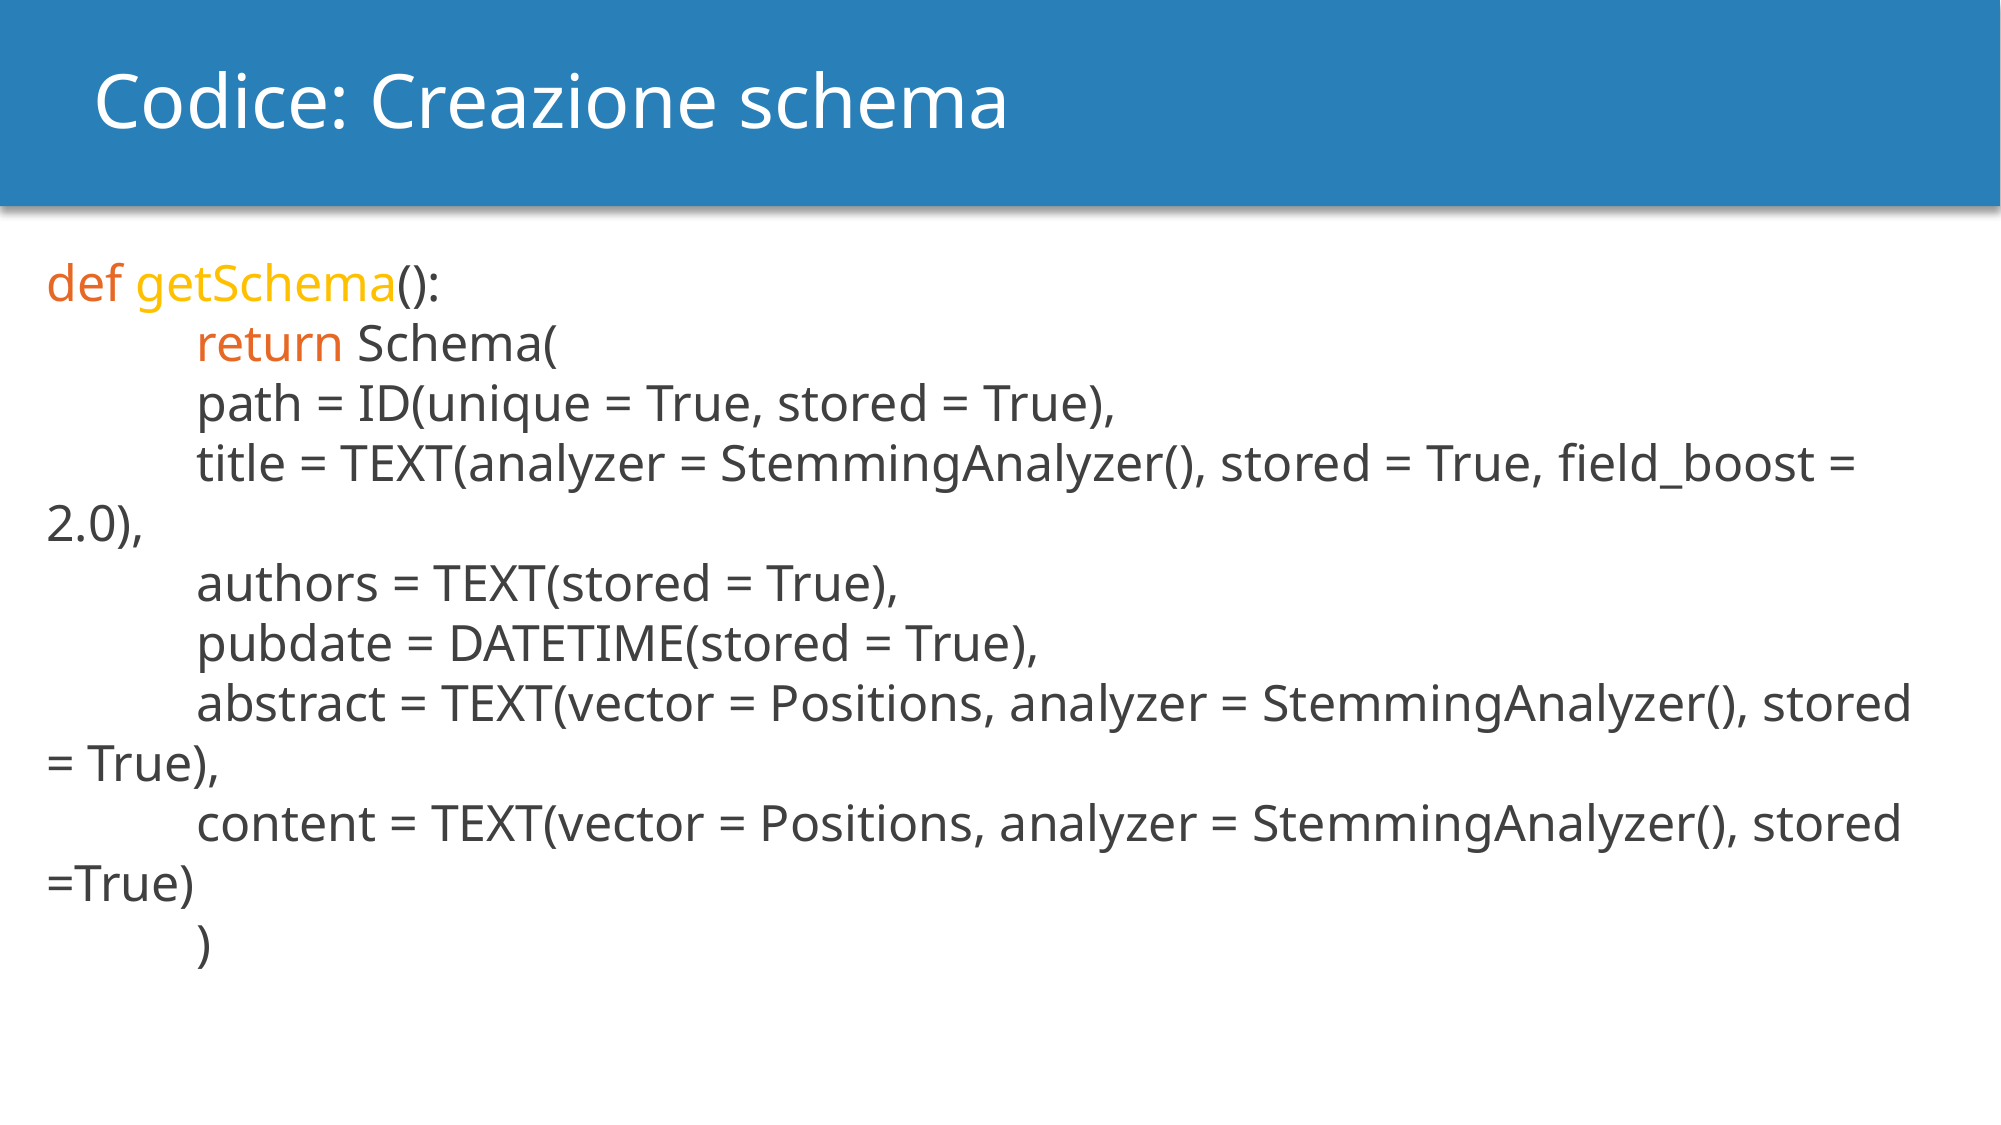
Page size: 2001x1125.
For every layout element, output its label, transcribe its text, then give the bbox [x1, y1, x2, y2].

text_box def getSchema(): return Schema( path = ID(unique = True, stored = True), title = TEXT(analyzer = StemmingAnalyzer(), stored = True, field_boost = 2.0), authors = TEXT(stored = True), pubdate = DATETIME(stored = True), abstract = TEXT(vector = Positions, analyzer = StemmingAnalyzer(), stored = True), content = TEXT(vector = Positions, analyzer = StemmingAnalyzer(), stored =True) ) [31, 243, 1969, 1125]
text_box Codice: Creazione schema [78, 0, 1977, 208]
